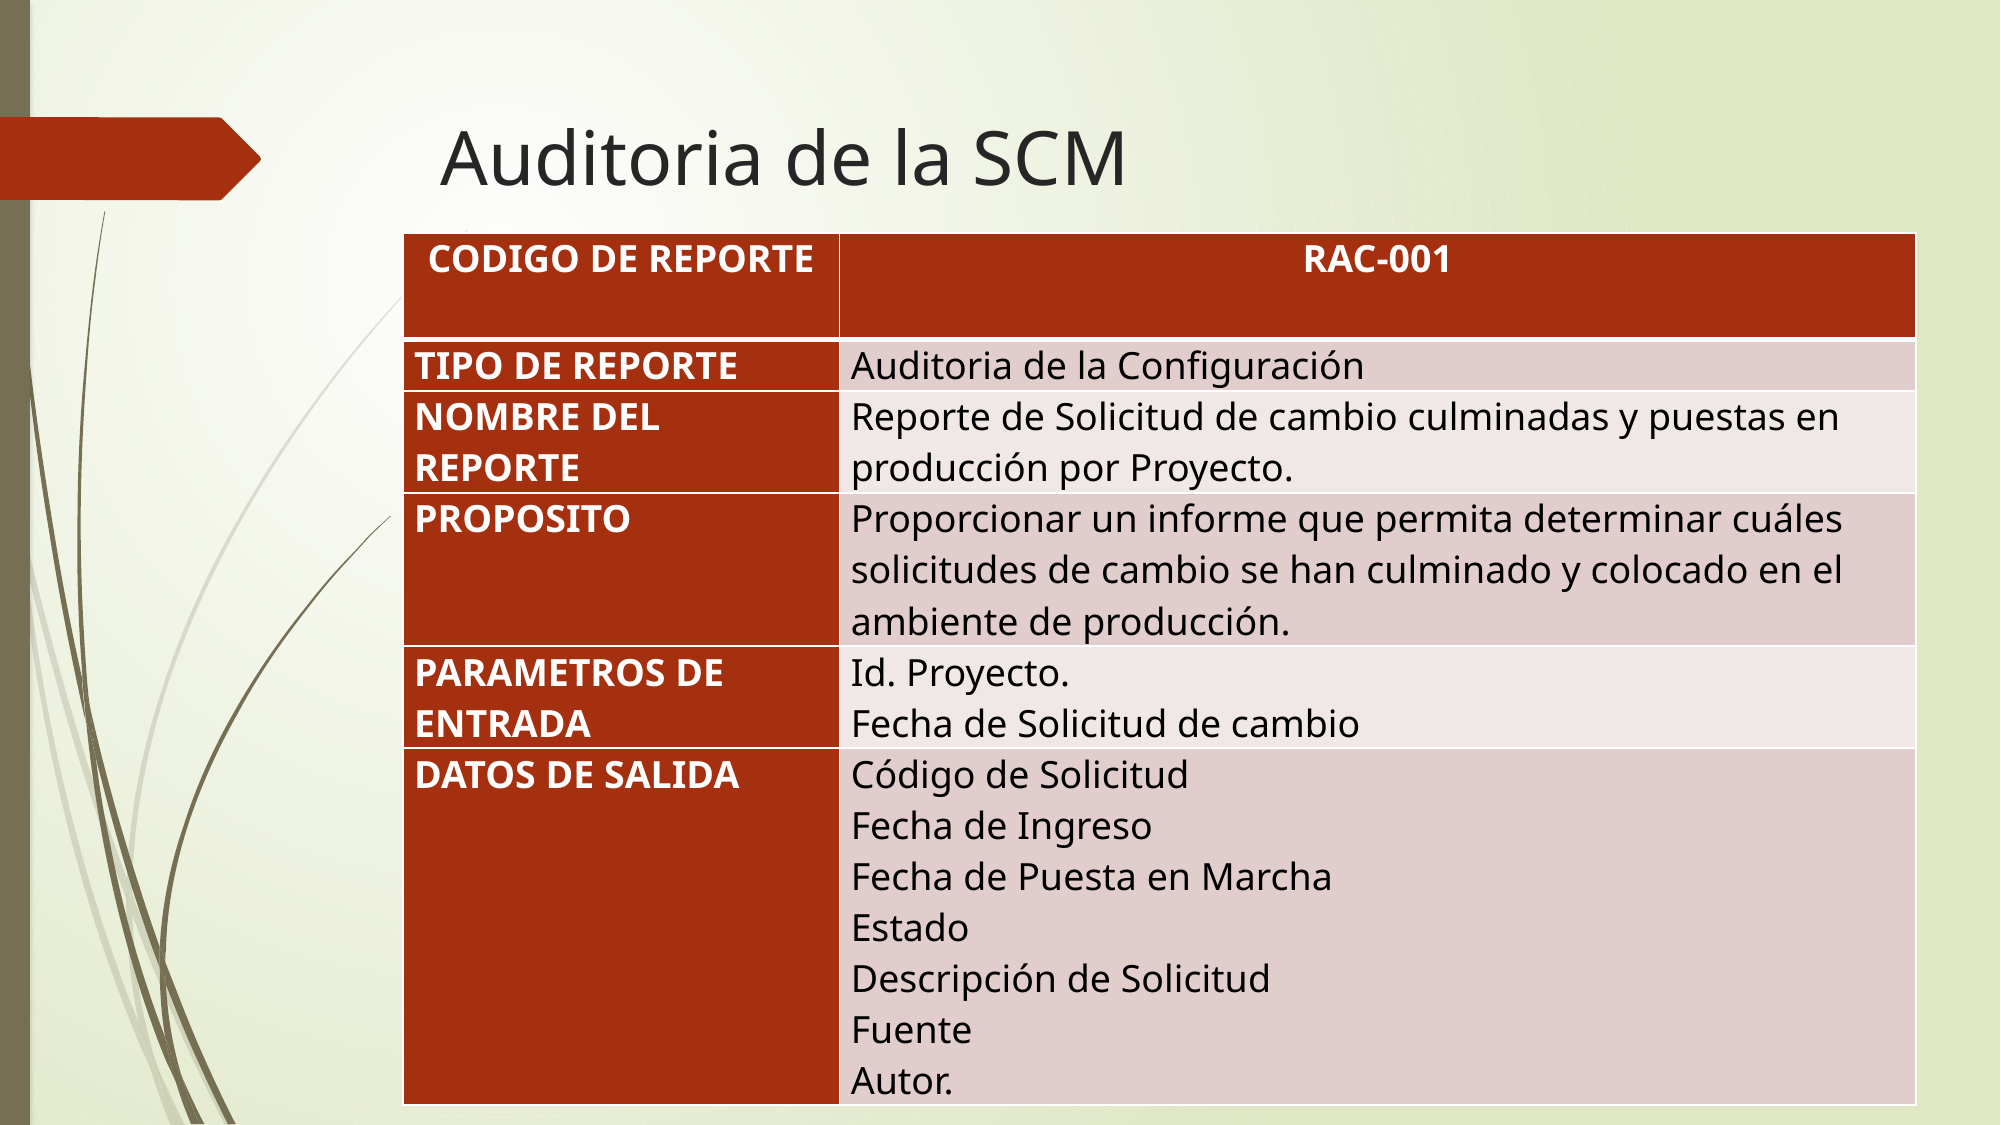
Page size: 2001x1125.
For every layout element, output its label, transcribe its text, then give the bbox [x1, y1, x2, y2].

table_cell PROPOSITO [404, 494, 839, 645]
table_cell Reporte de Solicitud de cambio culminadas y puestas en producción por Proyecto. [840, 392, 1915, 492]
table_header RAC-001 [840, 234, 1915, 337]
table_cell TIPO DE REPORTE [404, 342, 839, 390]
table_cell DATOS DE SALIDA [404, 749, 839, 1104]
table_cell Código de Solicitud Fecha de Ingreso Fecha de Puesta en Marcha Estado Descripción de Solicitud Fuente Autor. [840, 749, 1915, 1104]
table_header CODIGO DE REPORTE [404, 234, 839, 337]
title Auditoria de la SCM [425, 102, 1888, 232]
table_cell Proporcionar un informe que permita determinar cuáles solicitudes de cambio se han culminado y colocado en el ambiente de producción. [840, 494, 1915, 645]
table_cell Auditoria de la Configuración [840, 342, 1915, 390]
table_cell PARAMETROS DE ENTRADA [404, 647, 839, 747]
table_cell Id. Proyecto. Fecha de Solicitud de cambio [840, 647, 1915, 747]
table_cell NOMBRE DEL REPORTE [404, 392, 839, 492]
